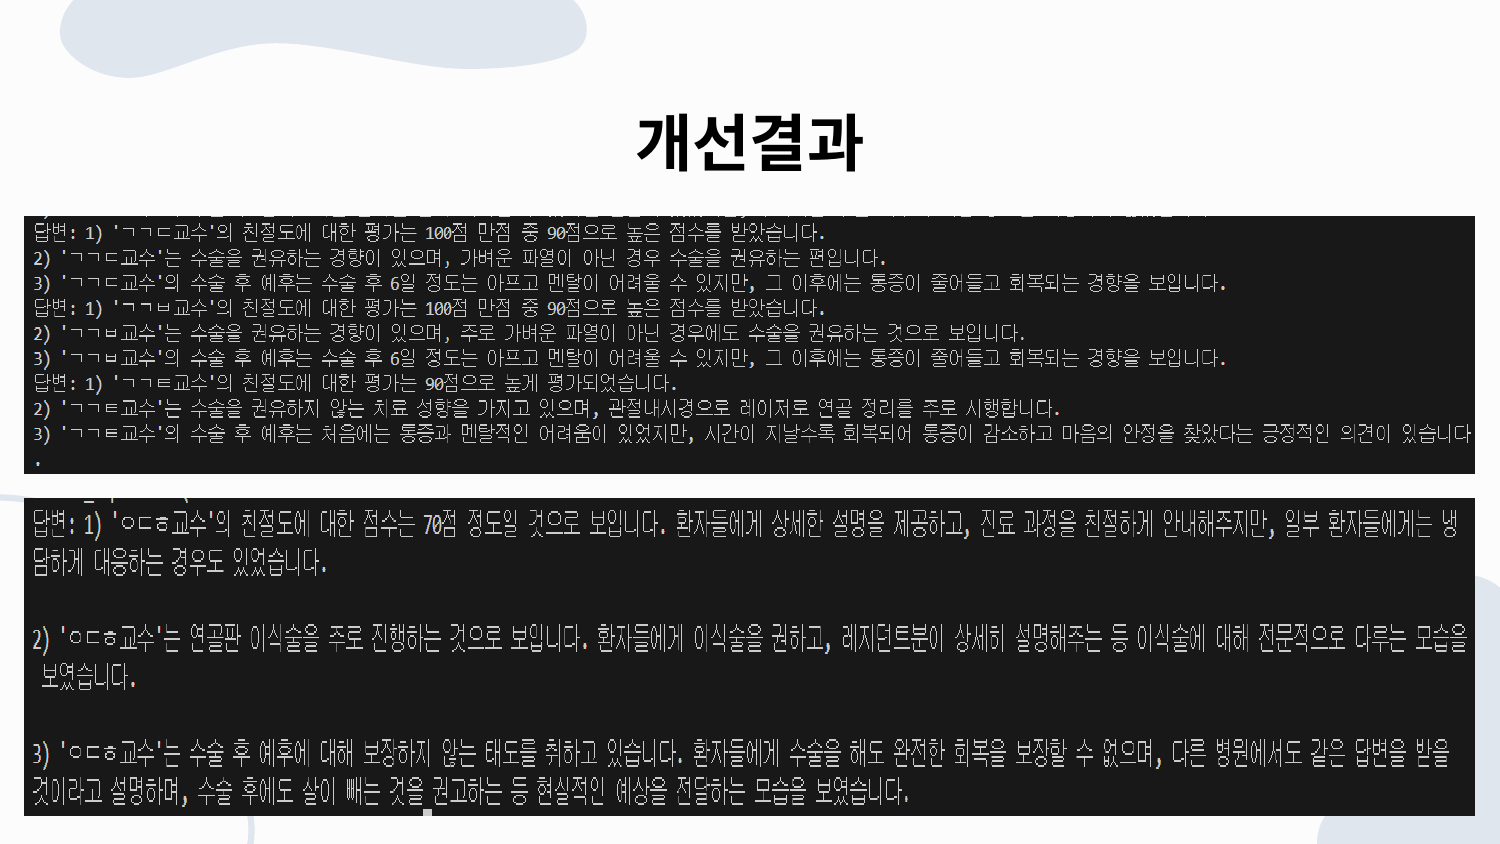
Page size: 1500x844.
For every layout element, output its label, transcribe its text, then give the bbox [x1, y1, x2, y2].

picture [24, 498, 1476, 817]
picture [24, 216, 1476, 474]
title 개선결과 [118, 77, 1382, 192]
